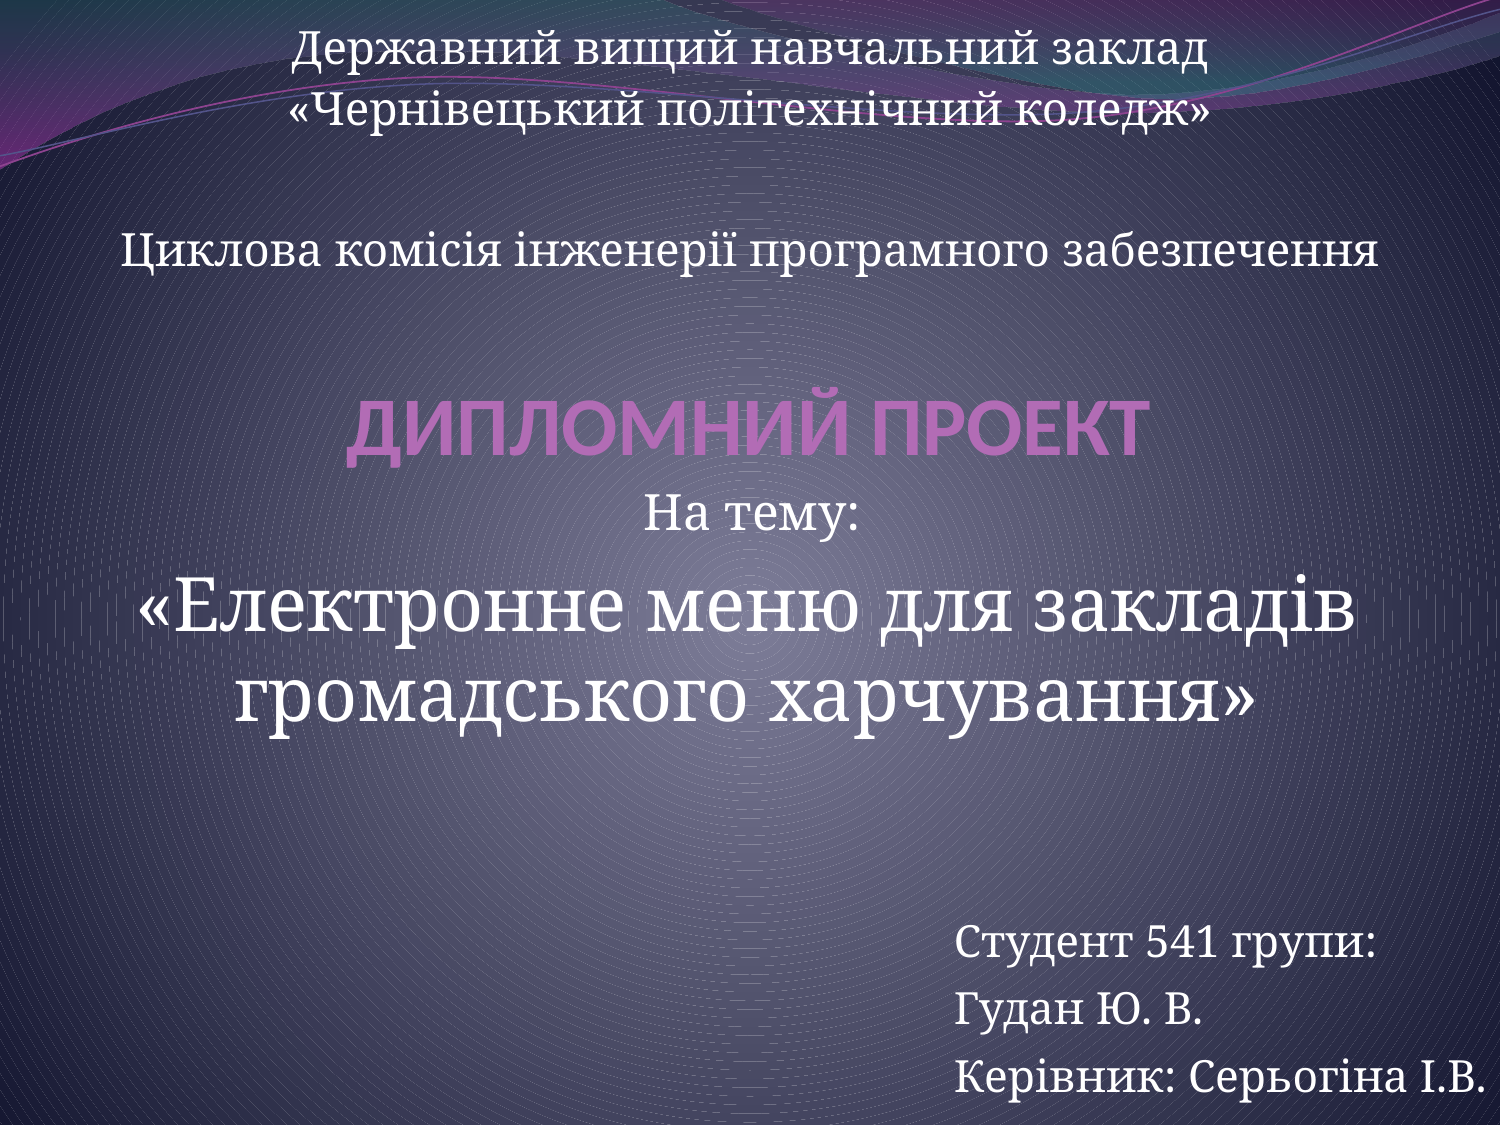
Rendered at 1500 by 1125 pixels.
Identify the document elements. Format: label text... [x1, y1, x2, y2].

text_box Студент 541 групи: Гудан Ю. В. Керівник: Серьогіна І.В. [938, 905, 1500, 1125]
text_box На тему: [2, 473, 1500, 548]
title ДИПЛОМНИЙ ПРОЕКТ [0, 330, 1499, 473]
text_box Державний вищий навчальний заклад «Чернівецький політехнічний коледж» Циклова комісія інженерії програмного забезпечення [0, 11, 1500, 291]
subtitle «Електронне меню для закладів громадського харчування» [2, 549, 1500, 745]
